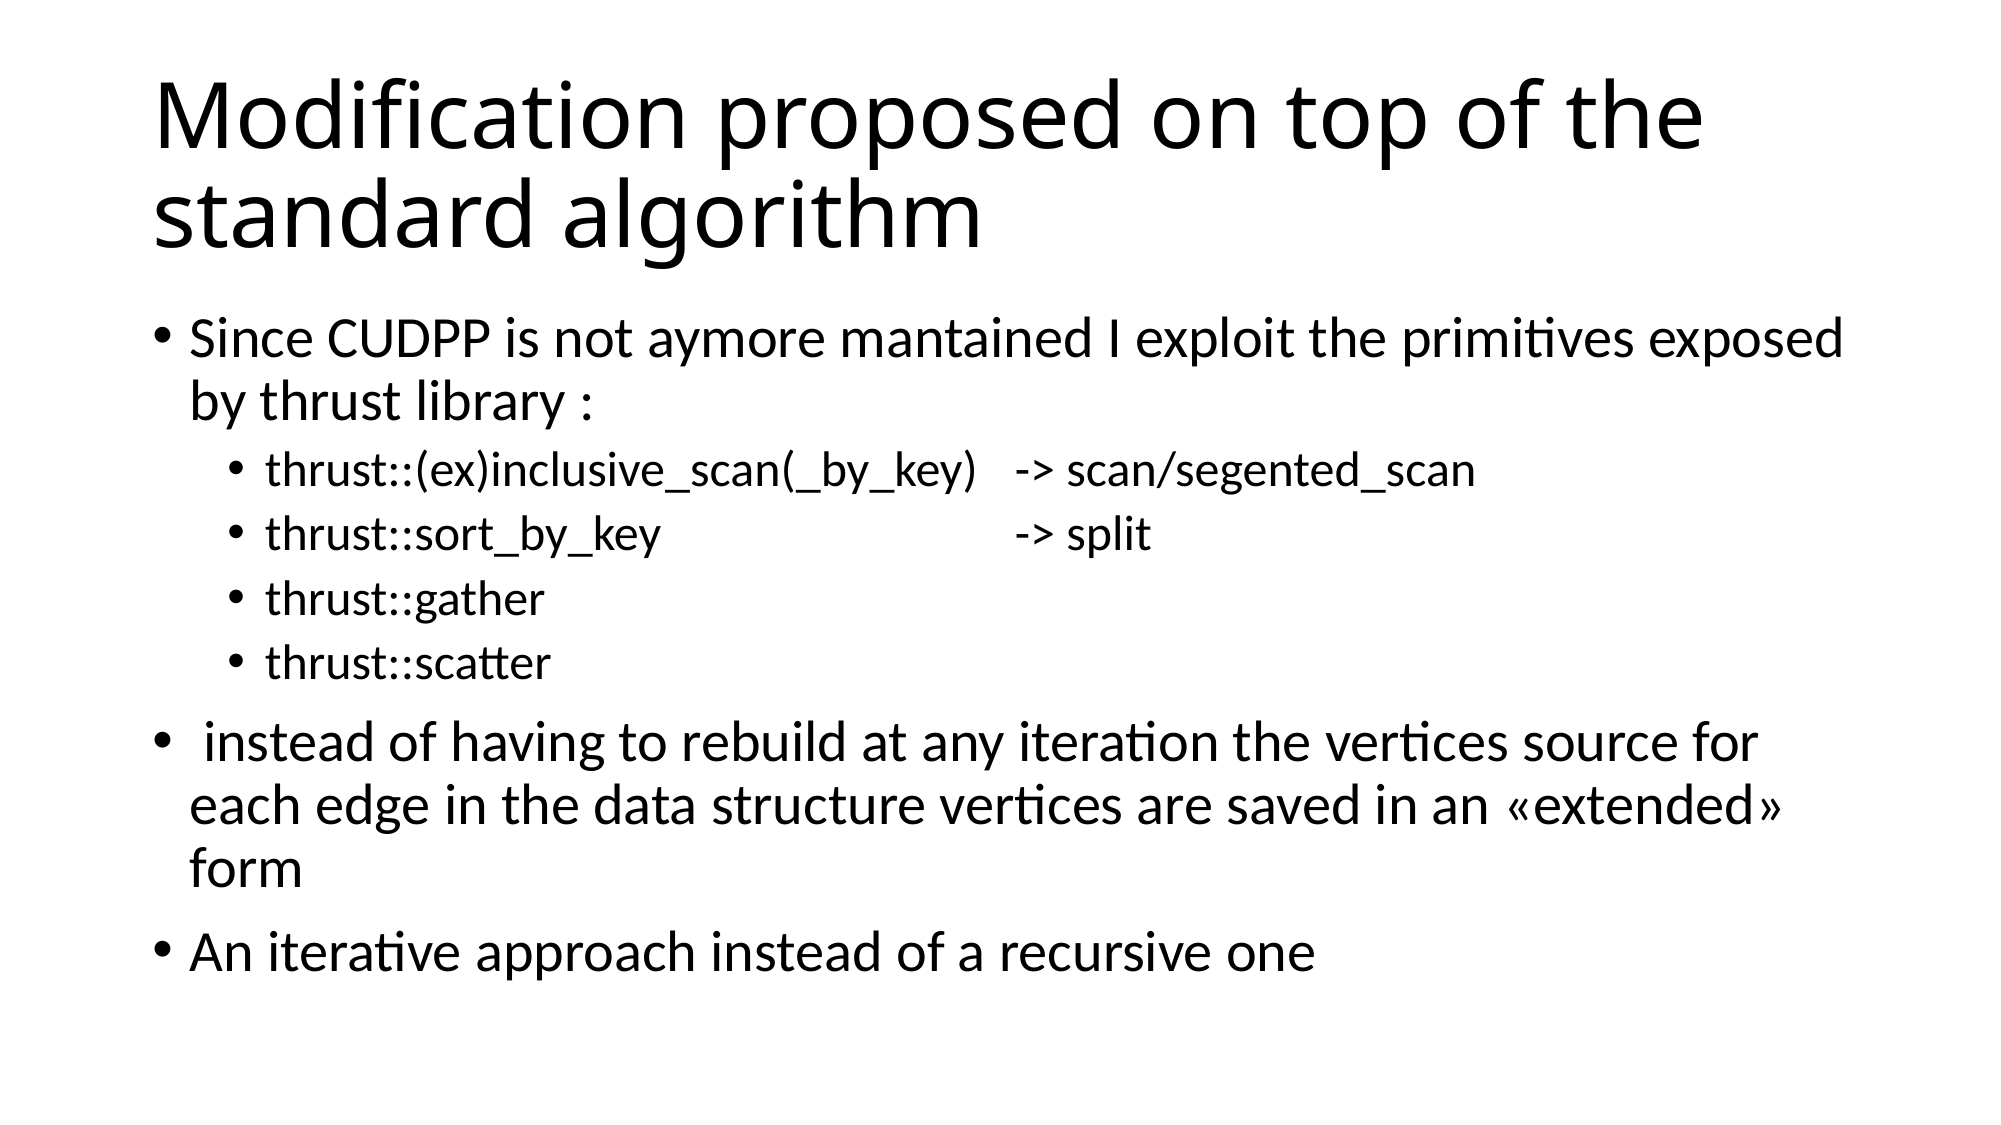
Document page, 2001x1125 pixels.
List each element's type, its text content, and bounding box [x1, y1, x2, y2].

title Modification proposed on top of the standard algorithm [137, 59, 1863, 278]
list Since CUDPP is not aymore mantained I exploit the primitives exposed by thrust library : thrust::(ex)inclusive_scan(_by_key) -> scan/segented_scan thrust::sort_by_key -> split thrust::gather thrust::scatter instead of having to rebuild at any iteration the vertices source for each edge in the data structure vertices are saved in an «extended» form An iterative approach instead of a recursive one [137, 299, 1863, 1014]
